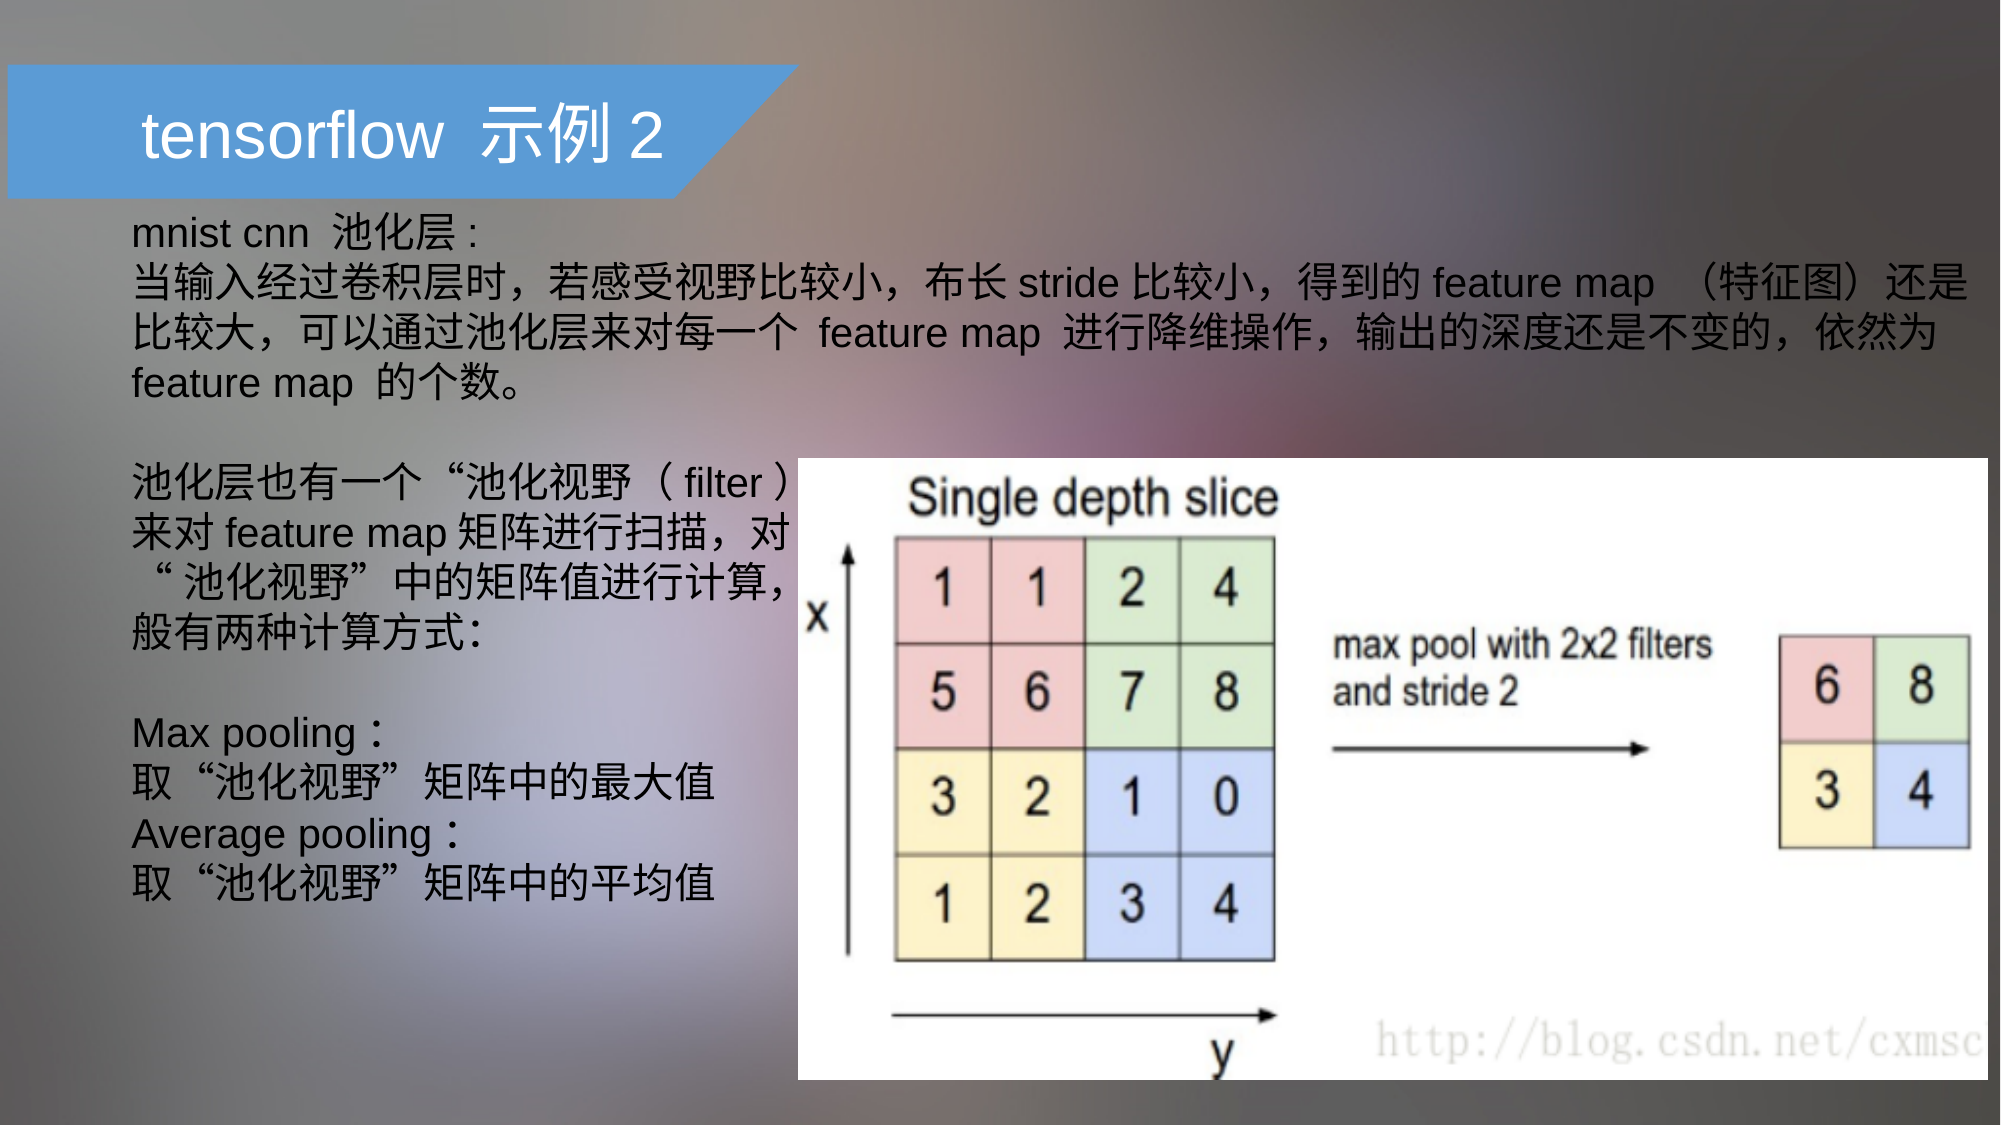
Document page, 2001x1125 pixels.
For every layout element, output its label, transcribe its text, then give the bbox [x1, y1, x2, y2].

text_box mnist cnn 池化层: 当输入经过卷积层时，若感受视野比较小，布长stride比较小，得到的feature map （特征图）还是比较大，可以通过池化层来对每一个 feature map 进行降维操作，输出的深度还是不变的，依然为 feature map 的个数。 池化层也有一个“池化视野（filter）” 来对feature map矩阵进行扫描，对 “池化视野”中的矩阵值进行计算，一 般有两种计算方式： Max pooling： 取“池化视野”矩阵中的最大值 Average pooling： 取“池化视野”矩阵中的平均值 [116, 198, 1988, 914]
picture [0, 0, 2001, 1125]
text_box tensorflow 示例2 [6, 63, 802, 200]
